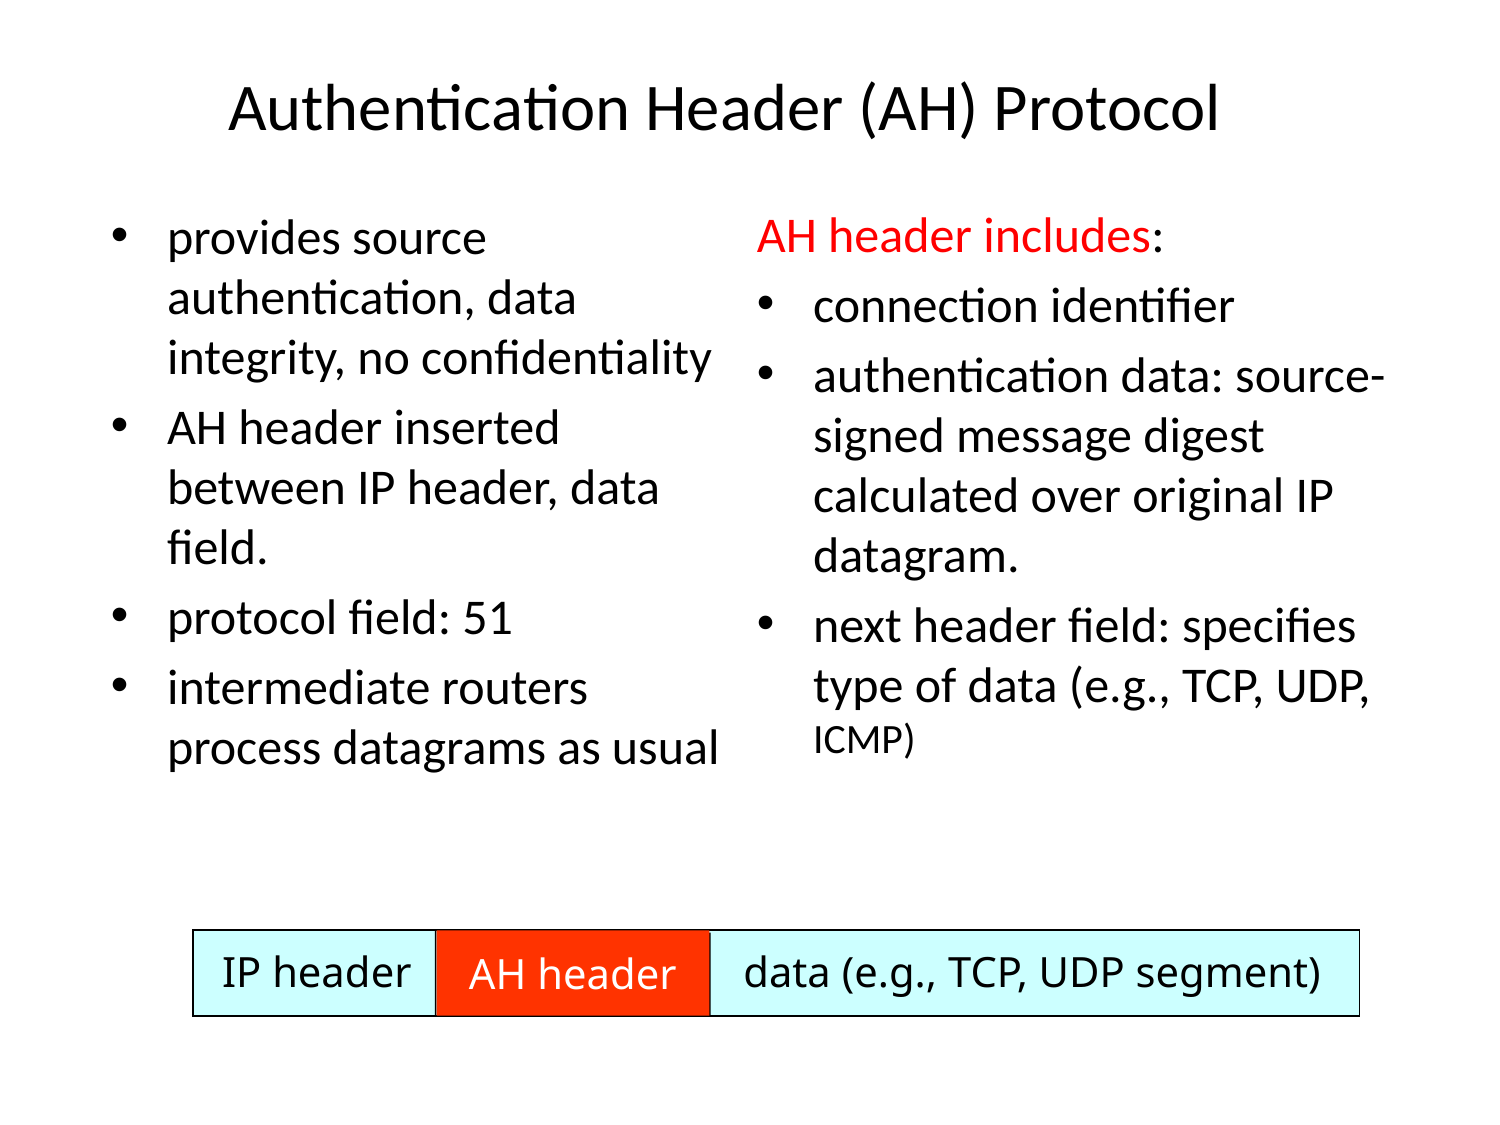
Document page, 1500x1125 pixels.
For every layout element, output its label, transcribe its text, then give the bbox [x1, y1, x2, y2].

list AH header includes: connection identifier authentication data: source- signed message digest calculated over original IP datagram. next header field: specifies type of data (e.g., TCP, UDP, ICMP) [741, 194, 1431, 785]
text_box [192, 929, 1360, 1017]
list provides source authentication, data integrity, no confidentiality AH header inserted between IP header, data field. protocol field: 51 intermediate routers process datagrams as usual [95, 197, 741, 784]
title Authentication Header (AH) Protocol [87, 37, 1363, 171]
